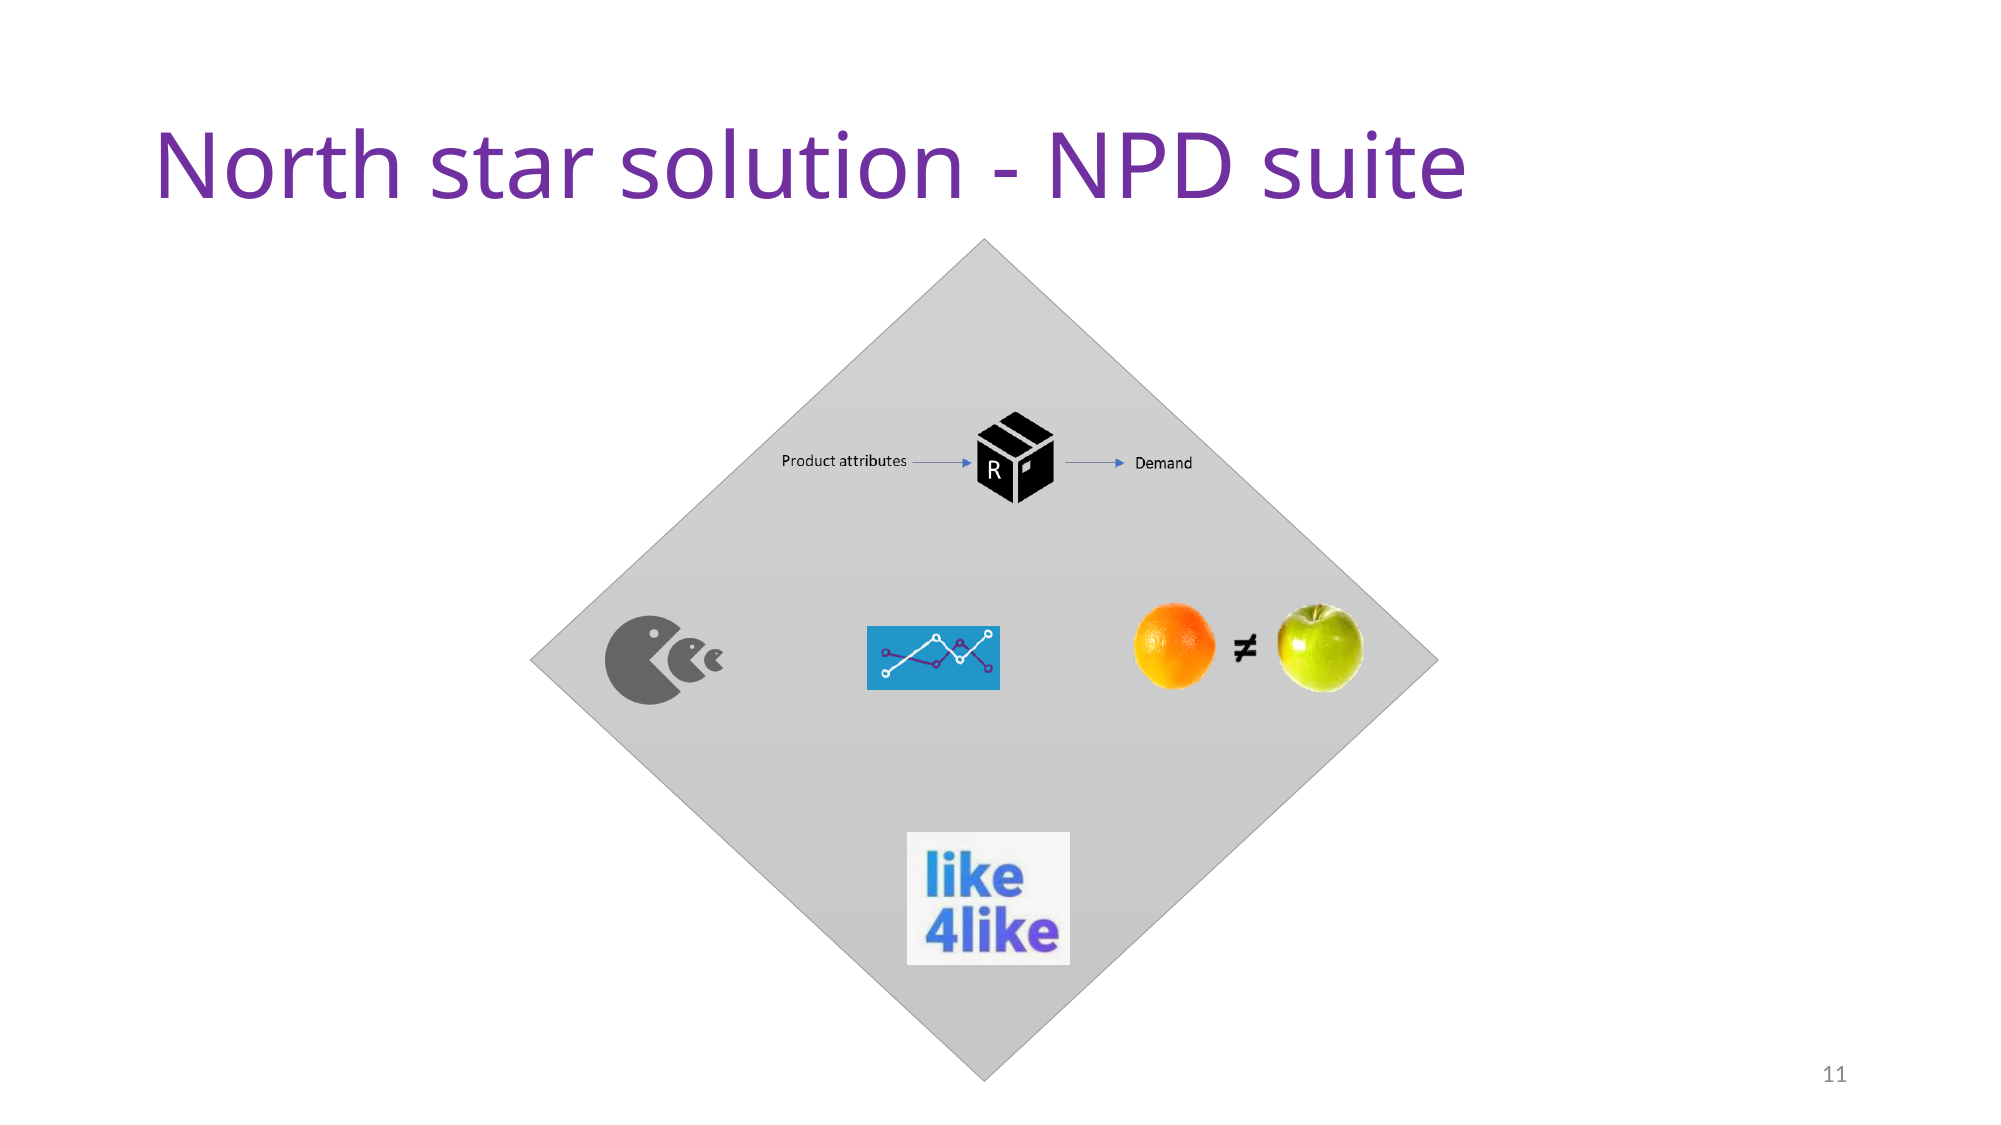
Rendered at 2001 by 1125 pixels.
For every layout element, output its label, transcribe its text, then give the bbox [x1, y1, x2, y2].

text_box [530, 238, 1439, 1082]
slide_number 11 [1412, 1042, 1863, 1103]
title North star solution - NPD suite [137, 59, 1863, 278]
